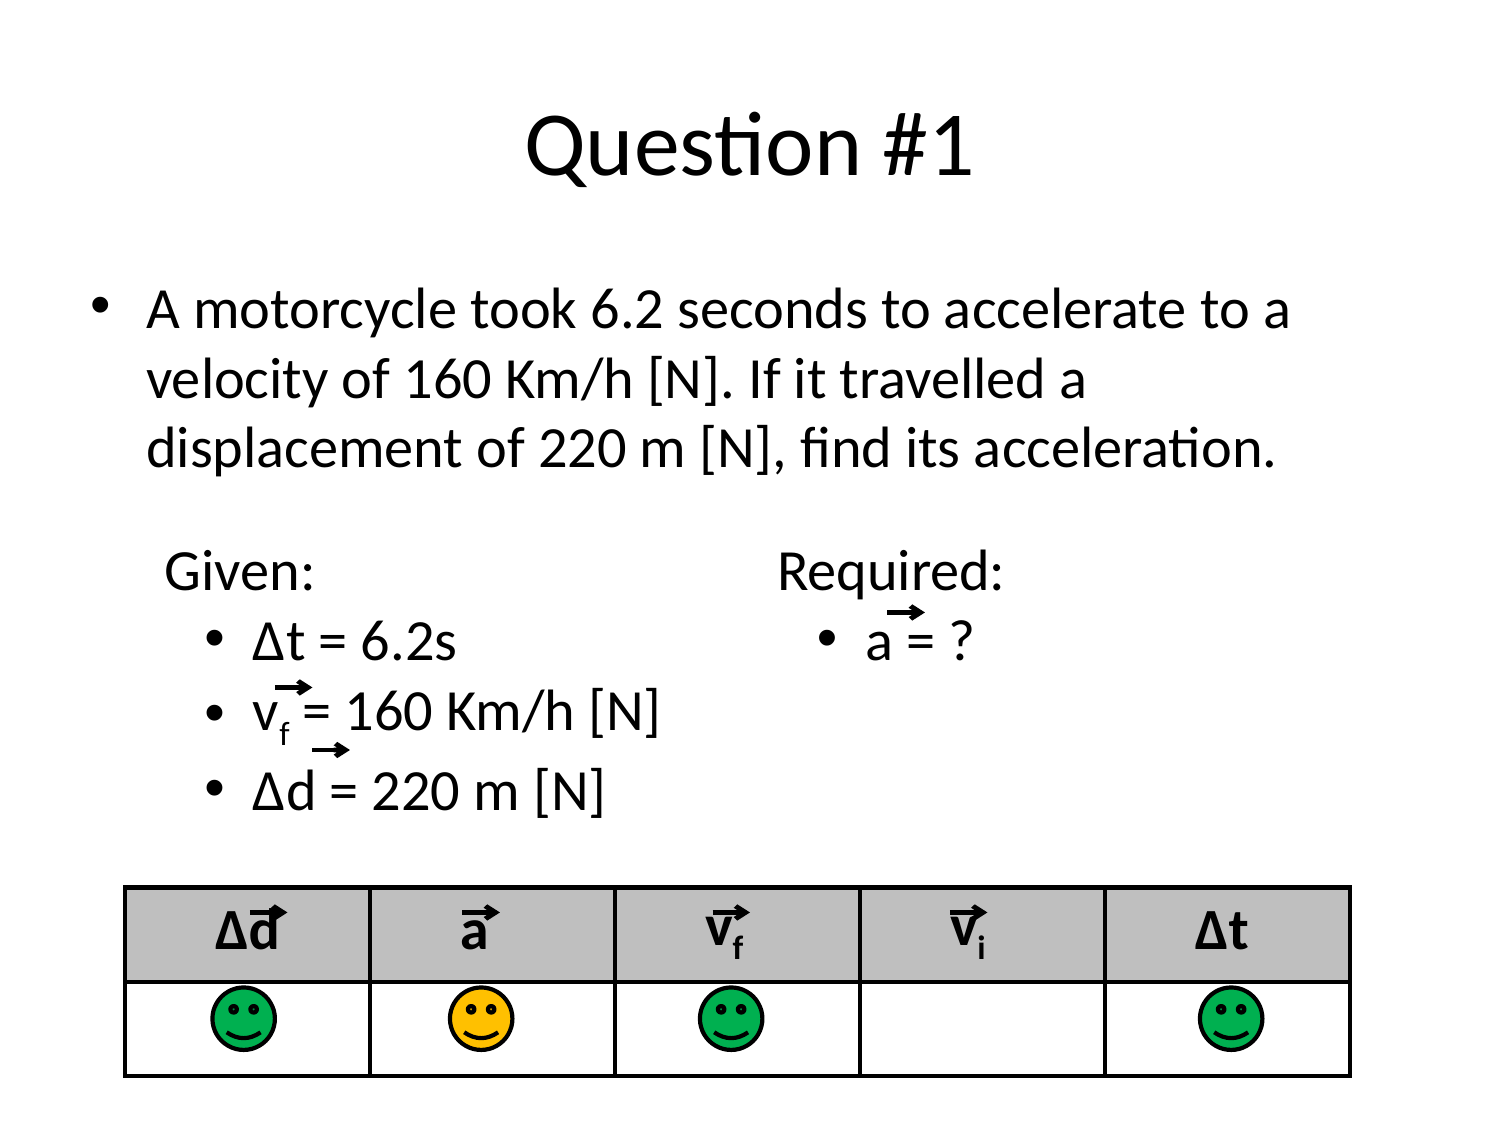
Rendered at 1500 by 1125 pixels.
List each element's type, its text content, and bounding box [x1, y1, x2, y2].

table_cell [862, 984, 1103, 1074]
table_cell [372, 984, 613, 1074]
text_box [447, 985, 515, 1053]
text_box [1197, 985, 1265, 1053]
text_box Given: Δt = 6.2s vf = 160 Km/h [N] Δd = 220 m [N] [150, 524, 725, 885]
table_header vf [617, 890, 858, 980]
table_cell [617, 984, 858, 1074]
table_header Δt [1107, 890, 1348, 980]
table_header a [372, 890, 613, 980]
table_cell [127, 984, 368, 1074]
title Question #1 [75, 45, 1425, 233]
text_box Required: a = ? [762, 524, 1338, 725]
table_header vi [862, 890, 1103, 980]
table_cell [1107, 984, 1348, 1074]
text_box [210, 985, 277, 1053]
text_box [697, 985, 765, 1053]
list A motorcycle took 6.2 seconds to accelerate to a velocity of 160 Km/h [N]. If it travelled a displacement of 220 m [N], find its acceleration. [75, 262, 1425, 513]
table_header Δd [127, 890, 368, 980]
